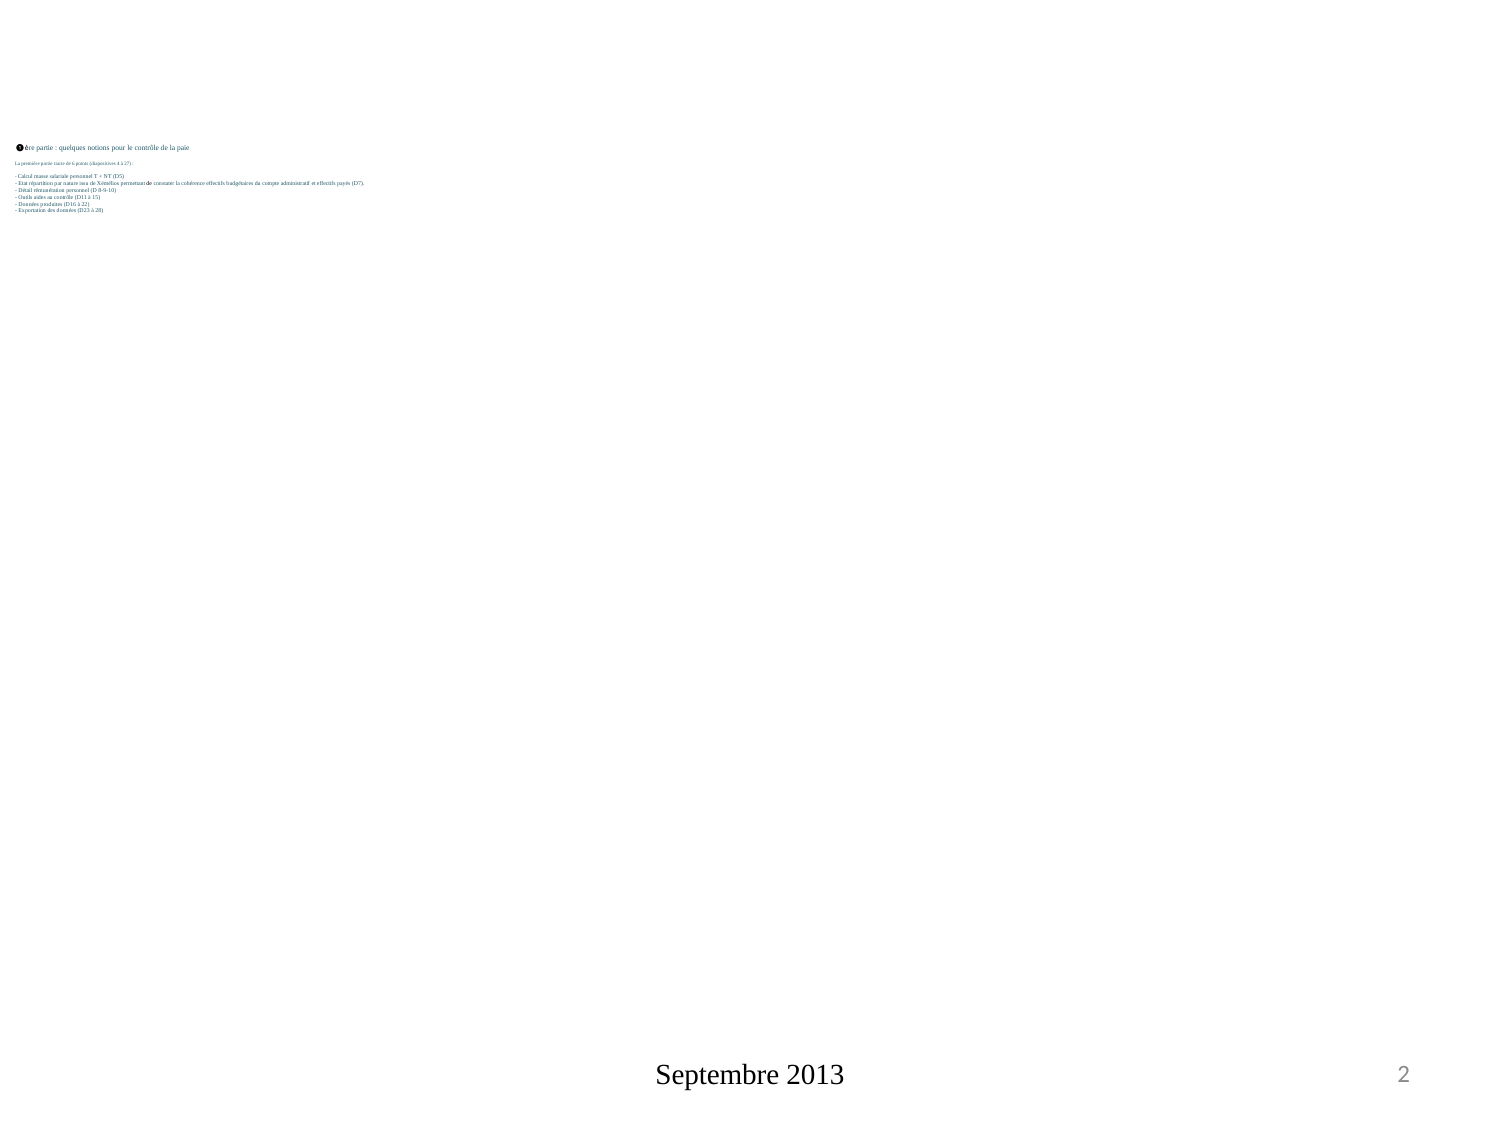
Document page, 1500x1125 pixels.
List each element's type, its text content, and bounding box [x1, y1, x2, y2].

title ❶ère partie : quelques notions pour le contrôle de la paie La première partie traite de 6 points (diapositives 4 à 27) : - Calcul masse salariale personnel T + NT (D5) - Etat répartition par nature issu de Xémélios permettant de constater la cohérence effectifs budgétaires du compte administratif et effectifs payés (D7). - Détail rémunération personnel (D 8-9-10) - Outils aides au contrôle (D11 à 15) - Données produites (D16 à 22) - Exportation des données (D23 à 28) [0, 45, 1483, 233]
slide_number 2 [1074, 1042, 1425, 1103]
footer Septembre 2013 [512, 1042, 988, 1103]
